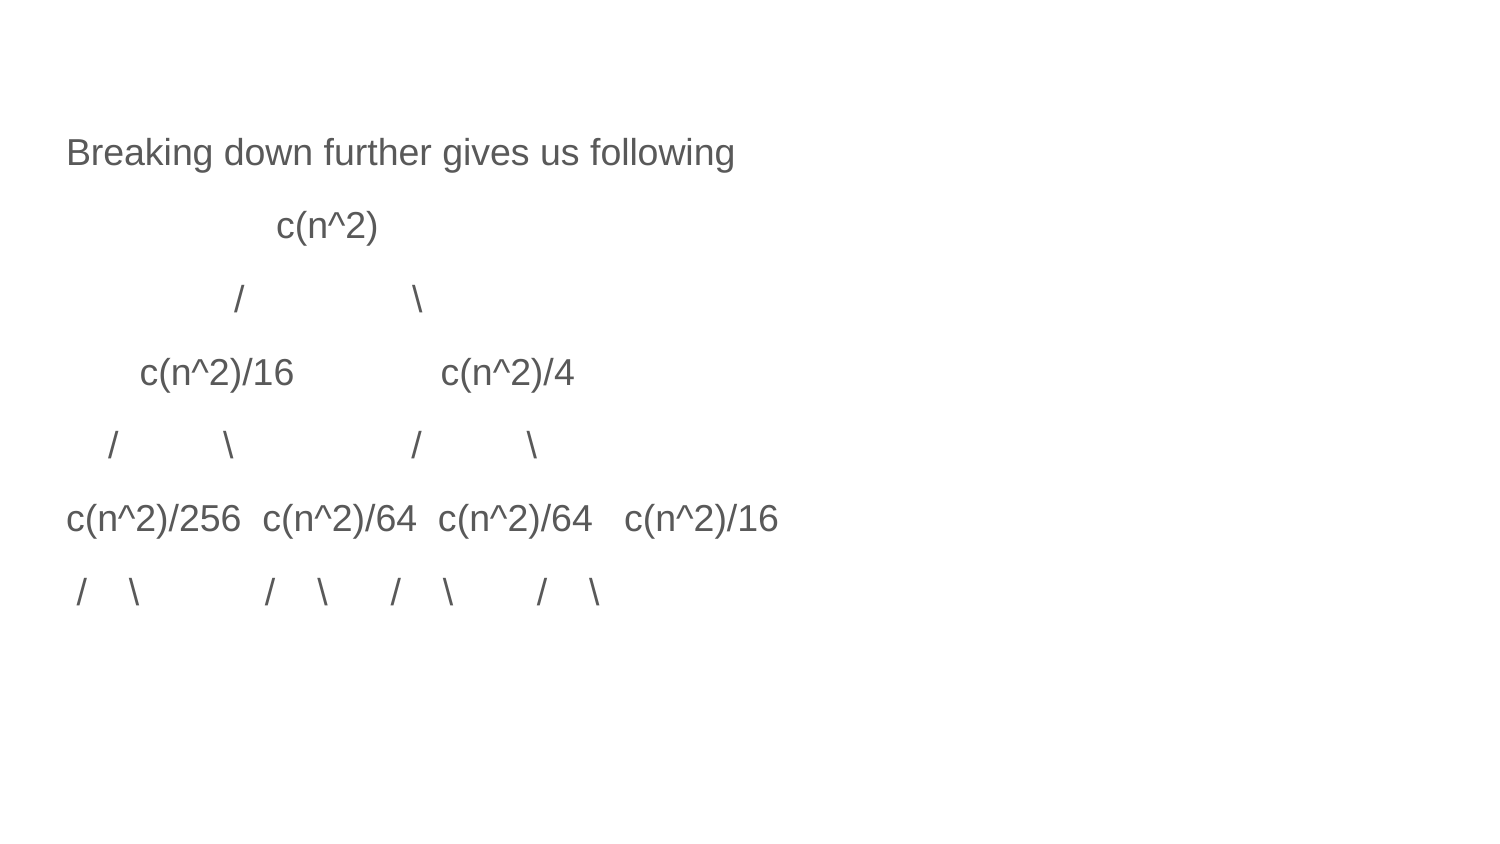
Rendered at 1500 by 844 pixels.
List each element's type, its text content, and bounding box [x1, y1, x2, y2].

list Breaking down further gives us following c(n^2) / \ c(n^2)/16 c(n^2)/4 / \ / \ c(n^2)/256 c(n^2)/64 c(n^2)/64 c(n^2)/16 / \ / \ / \ / \ [51, 110, 1449, 750]
